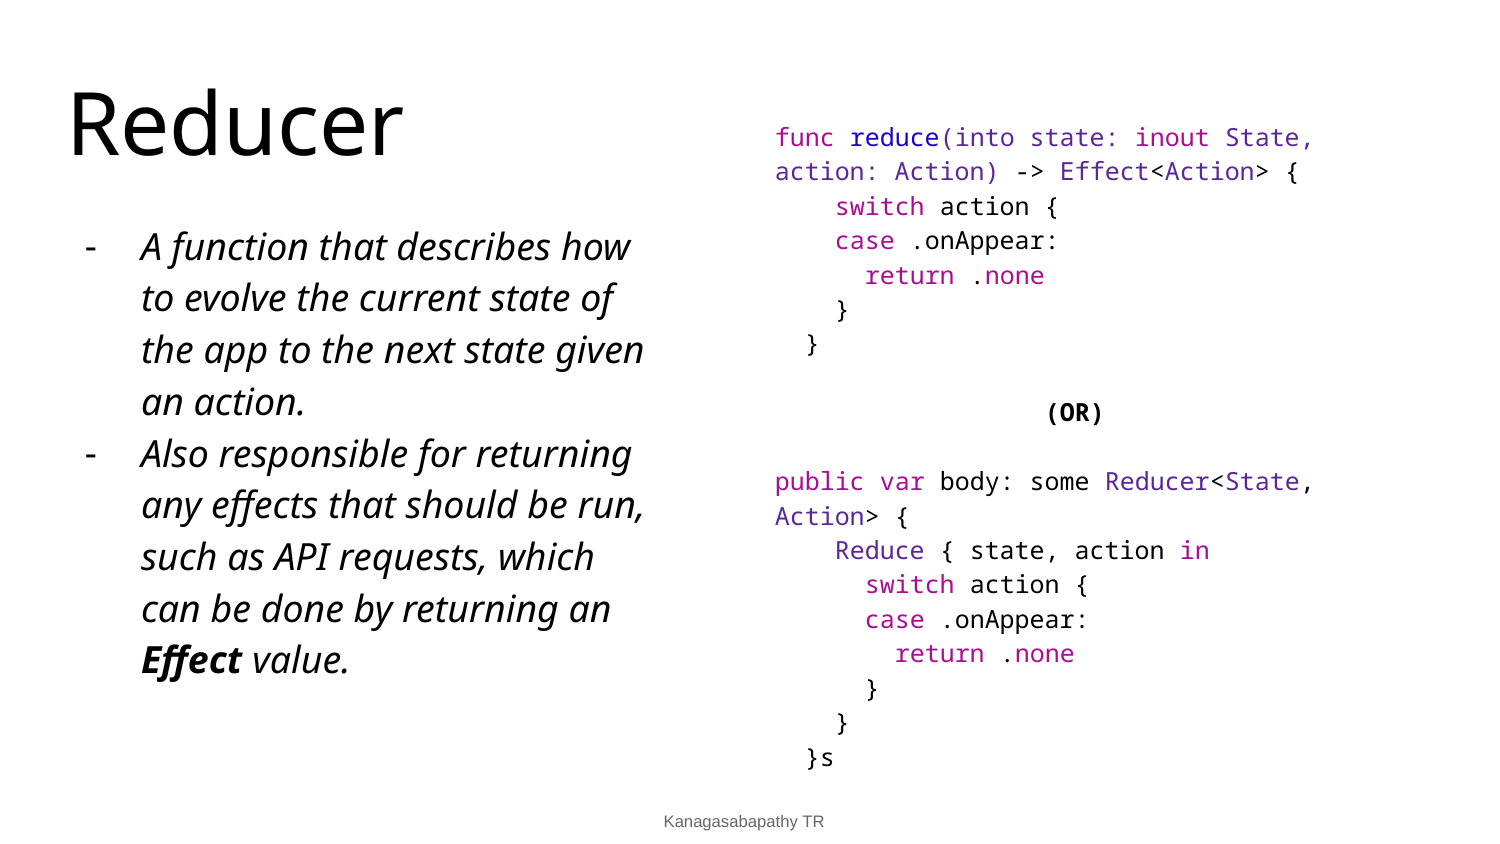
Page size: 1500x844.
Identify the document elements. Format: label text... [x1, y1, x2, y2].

title Reducer [51, 51, 1449, 189]
text_box func reduce(into state: inout State, action: Action) -> Effect<Action> { switch action { case .onAppear: return .none } } (OR) public var body: some Reducer<State, Action> { Reduce { state, action in switch action { case .onAppear: return .none } } }s [759, 101, 1418, 790]
list A function that describes how to evolve the current state of the app to the next state given an action. Also responsible for returning any effects that should be run, such as API requests, which can be done by returning an Effect value. [51, 200, 672, 706]
